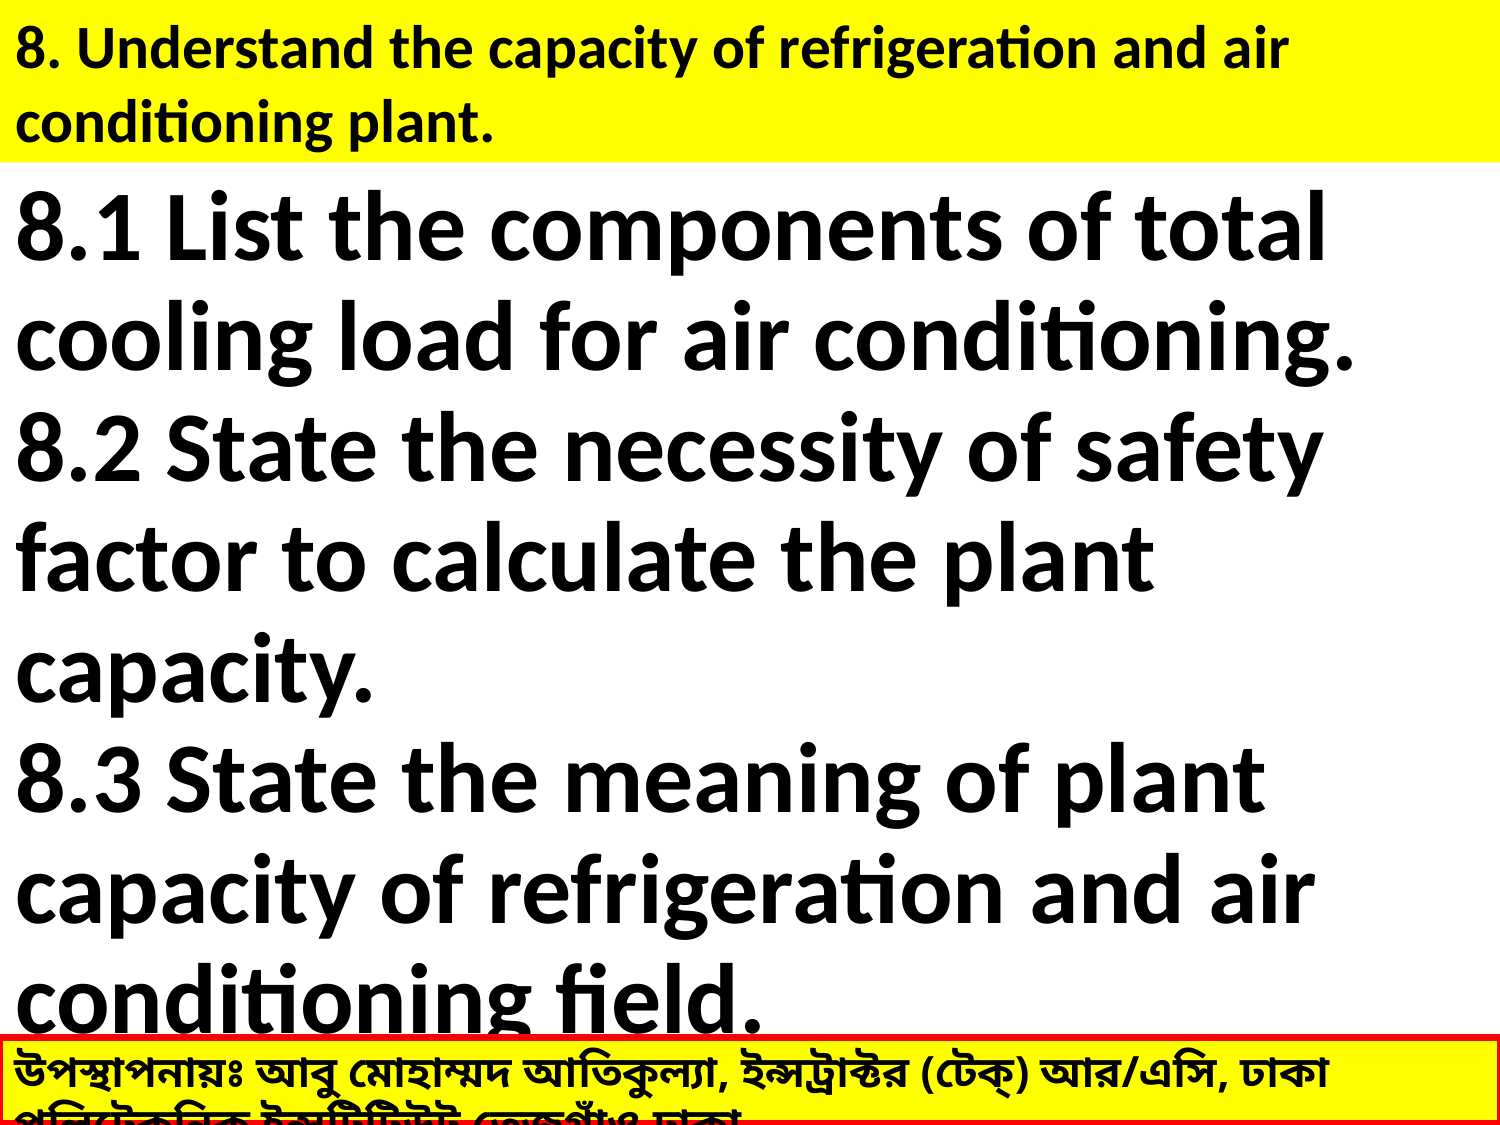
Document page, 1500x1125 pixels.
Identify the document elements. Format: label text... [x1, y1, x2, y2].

title 8. Understand the capacity of refrigeration and air conditioning plant. [0, 0, 1500, 162]
text_box উপস্থাপনায়ঃ আবু মোহাম্মদ আতিকুল্যা, ইন্সট্রাক্টর (টেক্) আর/এসি, ঢাকা পলিটেকনিক ইন্সটিটিউট,তেজগাঁও,ঢাকা [0, 1037, 1500, 1124]
list 8.1 List the components of total cooling load for air conditioning. 8.2 State the necessity of safety factor to calculate the plant capacity. 8.3 State the meaning of plant capacity of refrigeration and air conditioning field. [0, 162, 1500, 1037]
